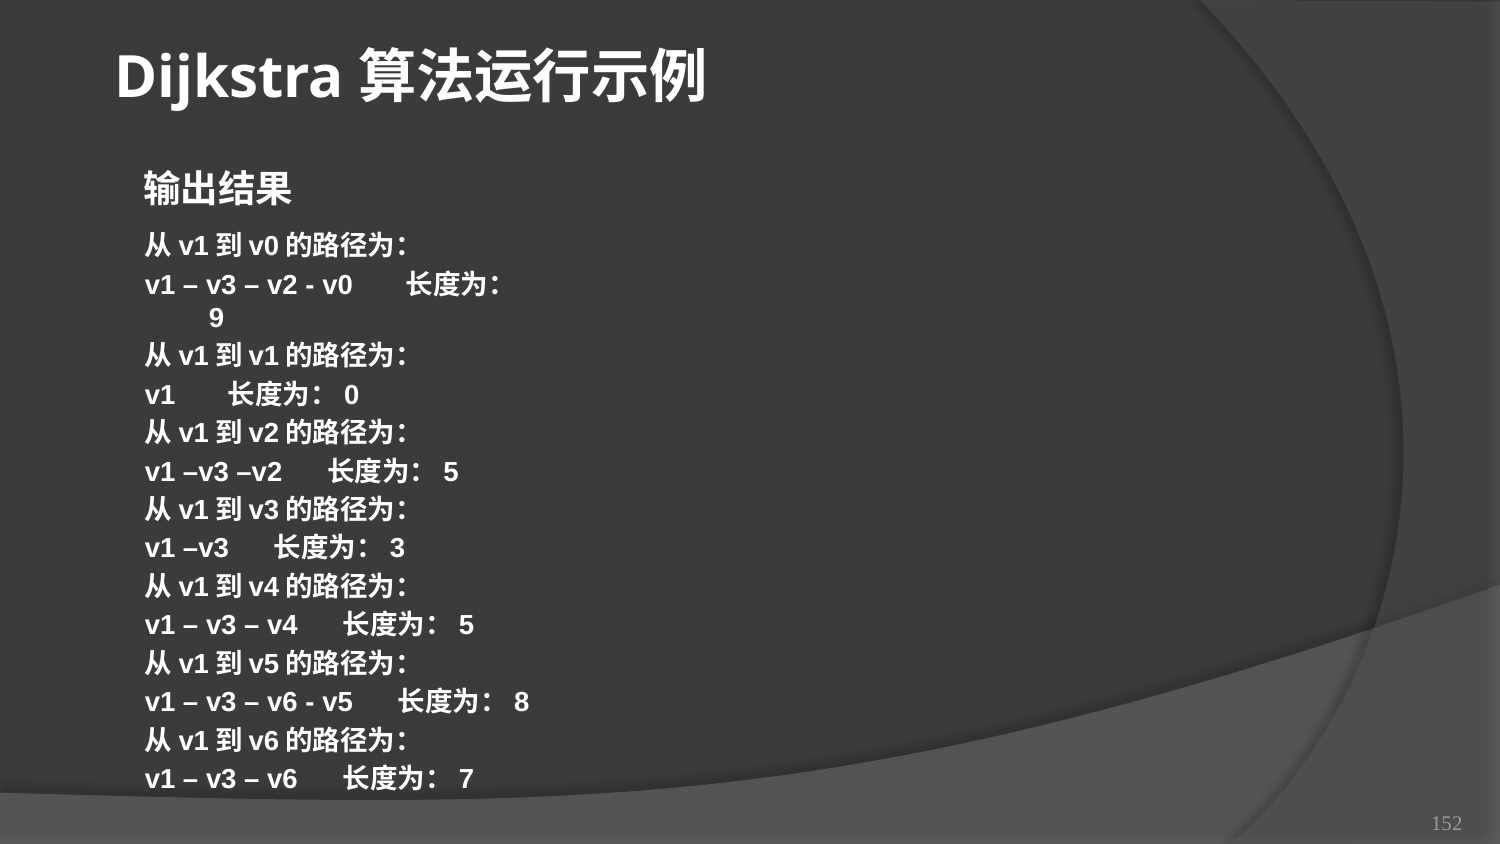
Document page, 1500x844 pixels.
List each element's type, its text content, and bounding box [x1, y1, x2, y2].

slide_number 152 [1337, 790, 1463, 835]
text_box Dijkstra算法运行示例 [100, 32, 1081, 117]
title 输出结果 [135, 150, 349, 221]
list 从v1到v0的路径为： v1 – v3 – v2 - v0 长度为：9 从v1到v1的路径为： v1 长度为：0 从v1到v2的路径为： v1 –v3 –v2 长度为：5 从v1到v3的路径为： v1 –v3 长度为：3 从v1到v4的路径为： v1 – v3 – v4 长度为：5 从v1到v5的路径为： v1 – v3 – v6 - v5 长度为：8 从v1到v6的路径为： v1 – v3 – v6 长度为：7 [123, 221, 550, 830]
